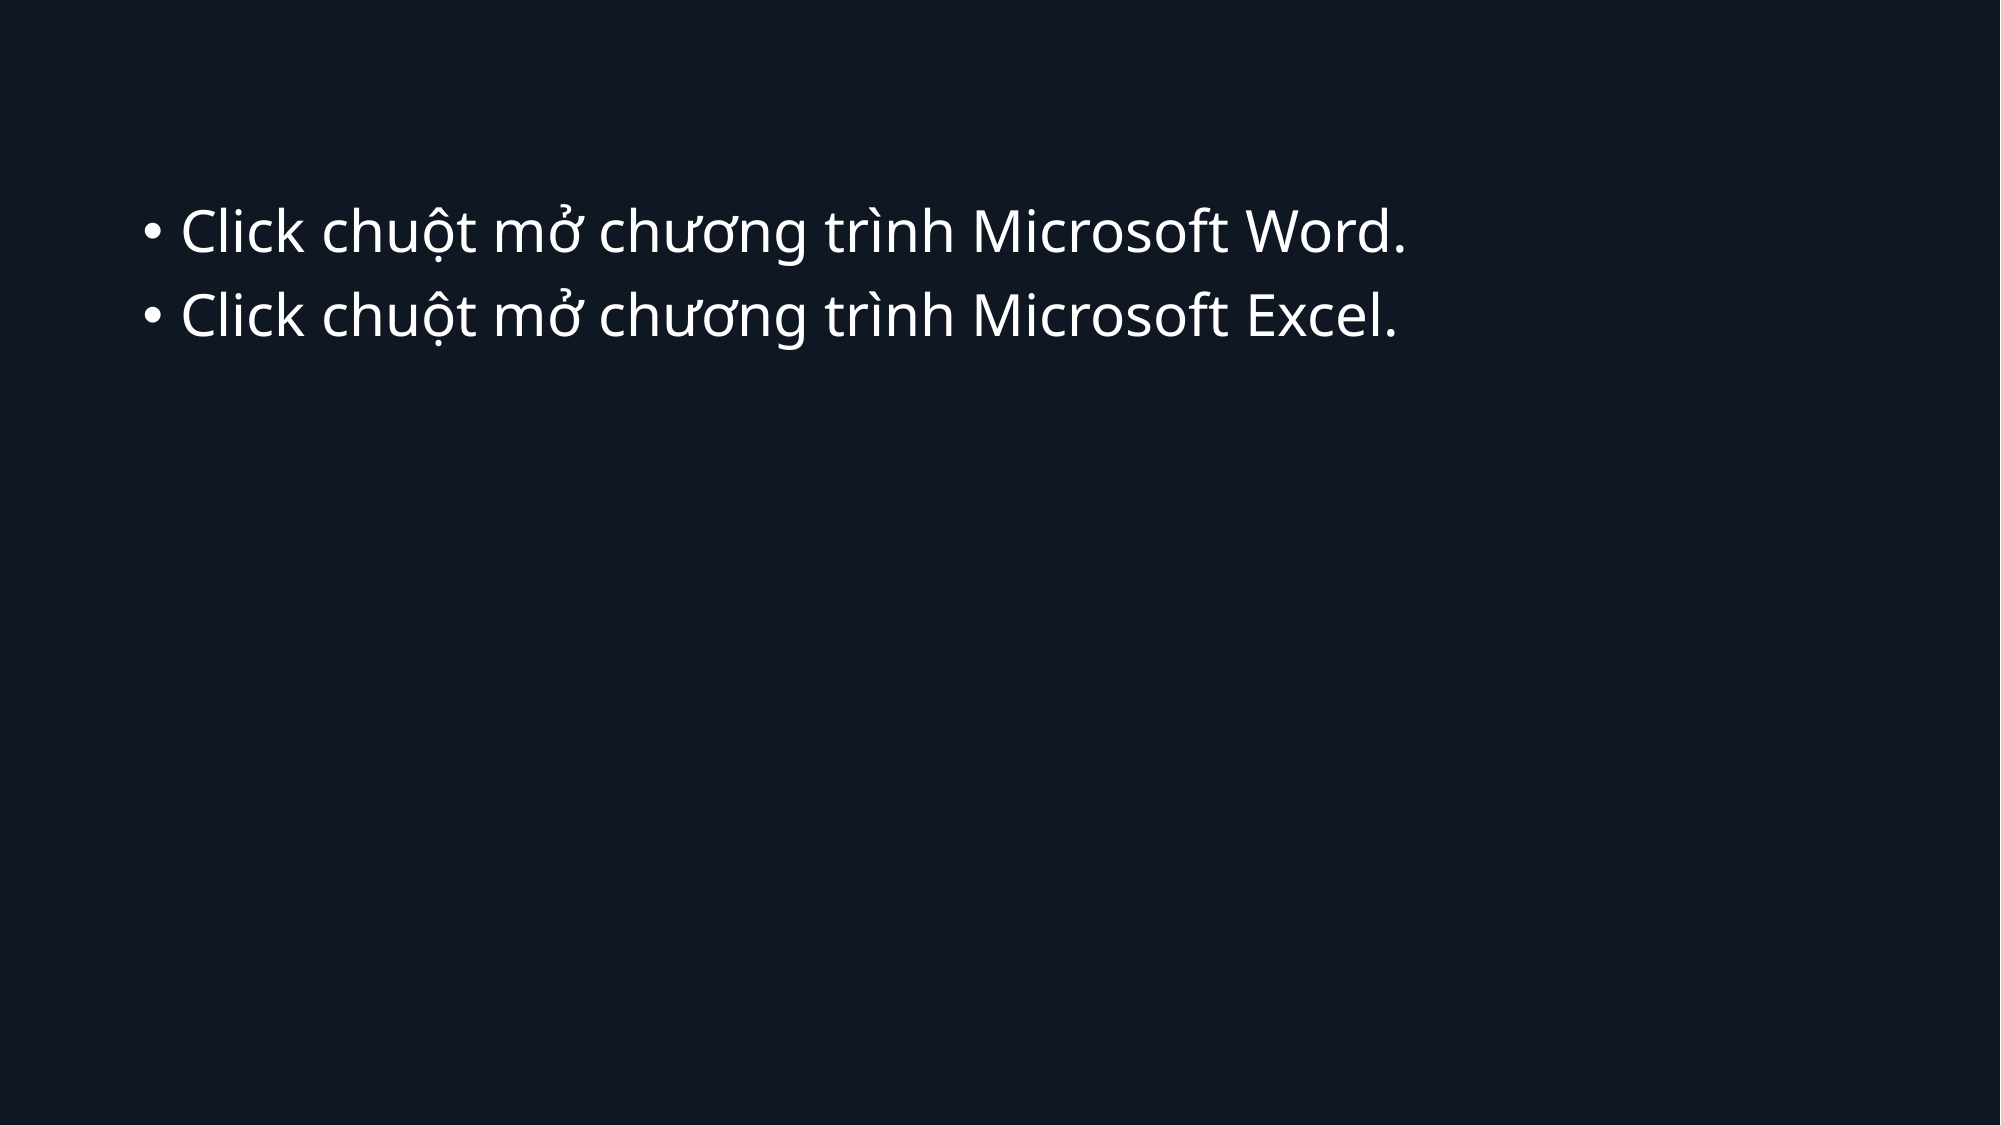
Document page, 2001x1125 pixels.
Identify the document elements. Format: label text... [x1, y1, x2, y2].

list Click chuột mở chương trình Microsoft Word. Click chuột mở chương trình Microsoft Excel. [127, 194, 1853, 939]
